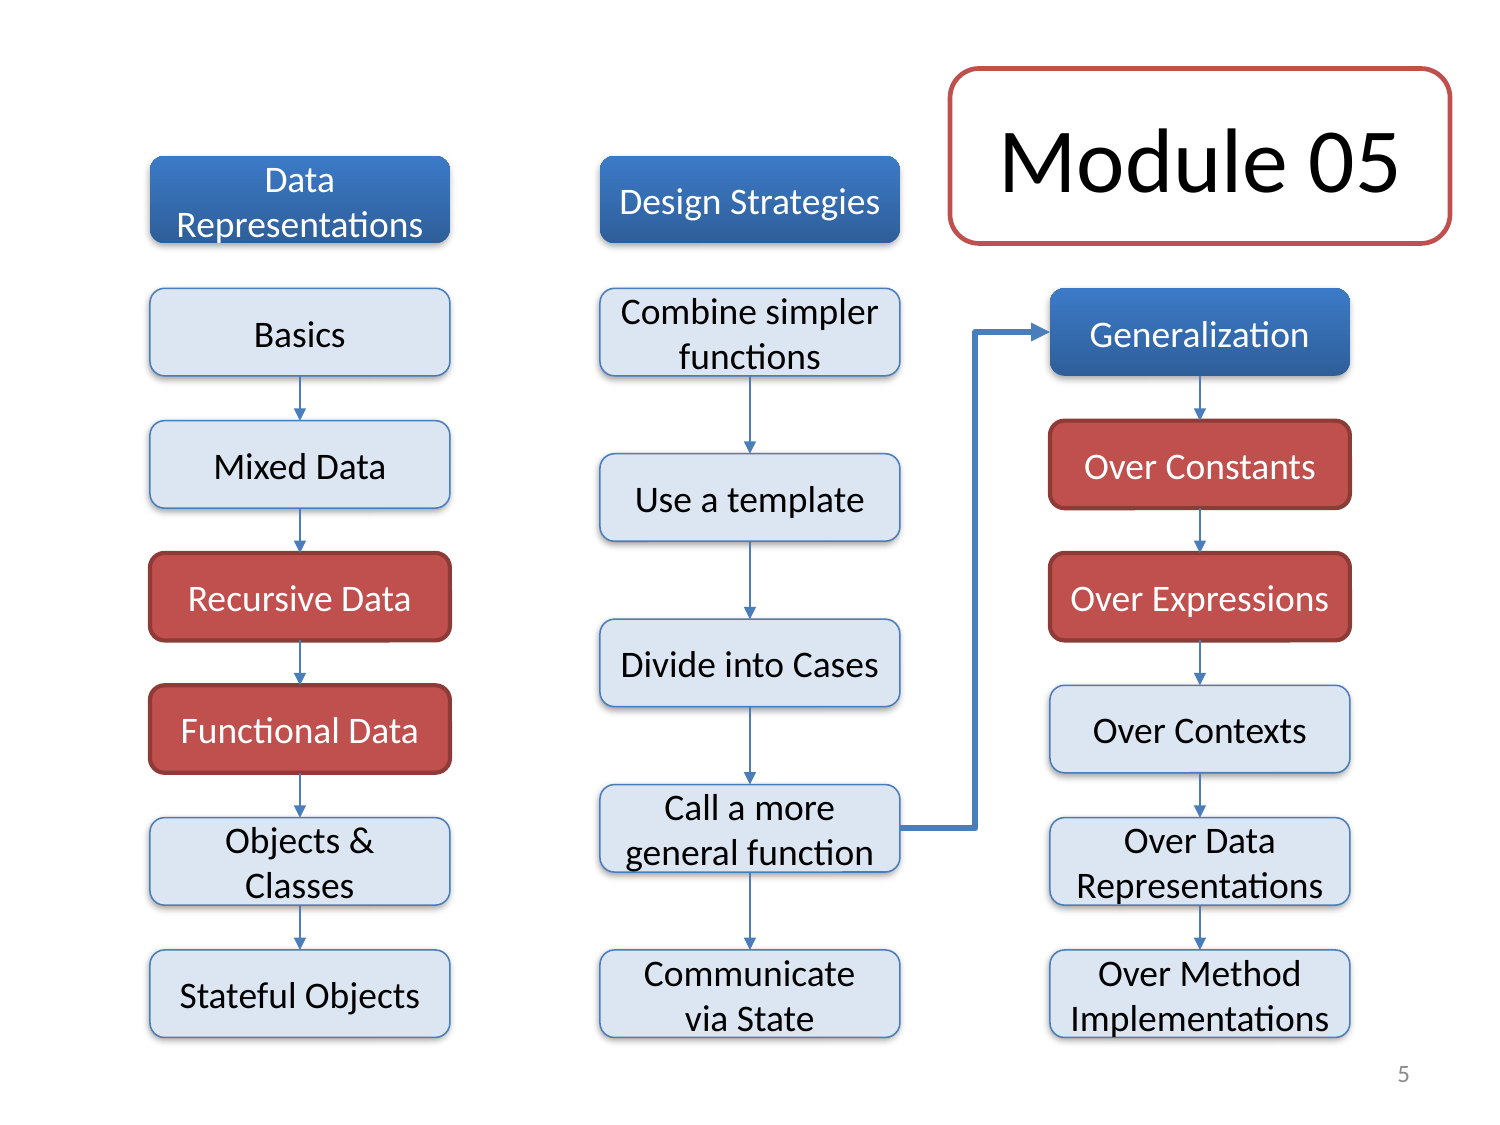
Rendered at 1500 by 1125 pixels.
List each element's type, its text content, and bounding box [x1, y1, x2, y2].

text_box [149, 155, 451, 1038]
text_box Over Expressions [1054, 550, 1353, 643]
text_box Over Constants [1054, 418, 1353, 511]
text_box Module 05 [947, 66, 1453, 246]
slide_number 5 [1074, 1042, 1425, 1103]
text_box Over Data Representations [1049, 816, 1351, 906]
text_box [899, 331, 1051, 829]
text_box Over Method Implementations [1049, 949, 1351, 1039]
text_box Over Contexts [1054, 684, 1351, 774]
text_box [599, 155, 901, 1038]
text_box Generalization [1049, 288, 1350, 376]
